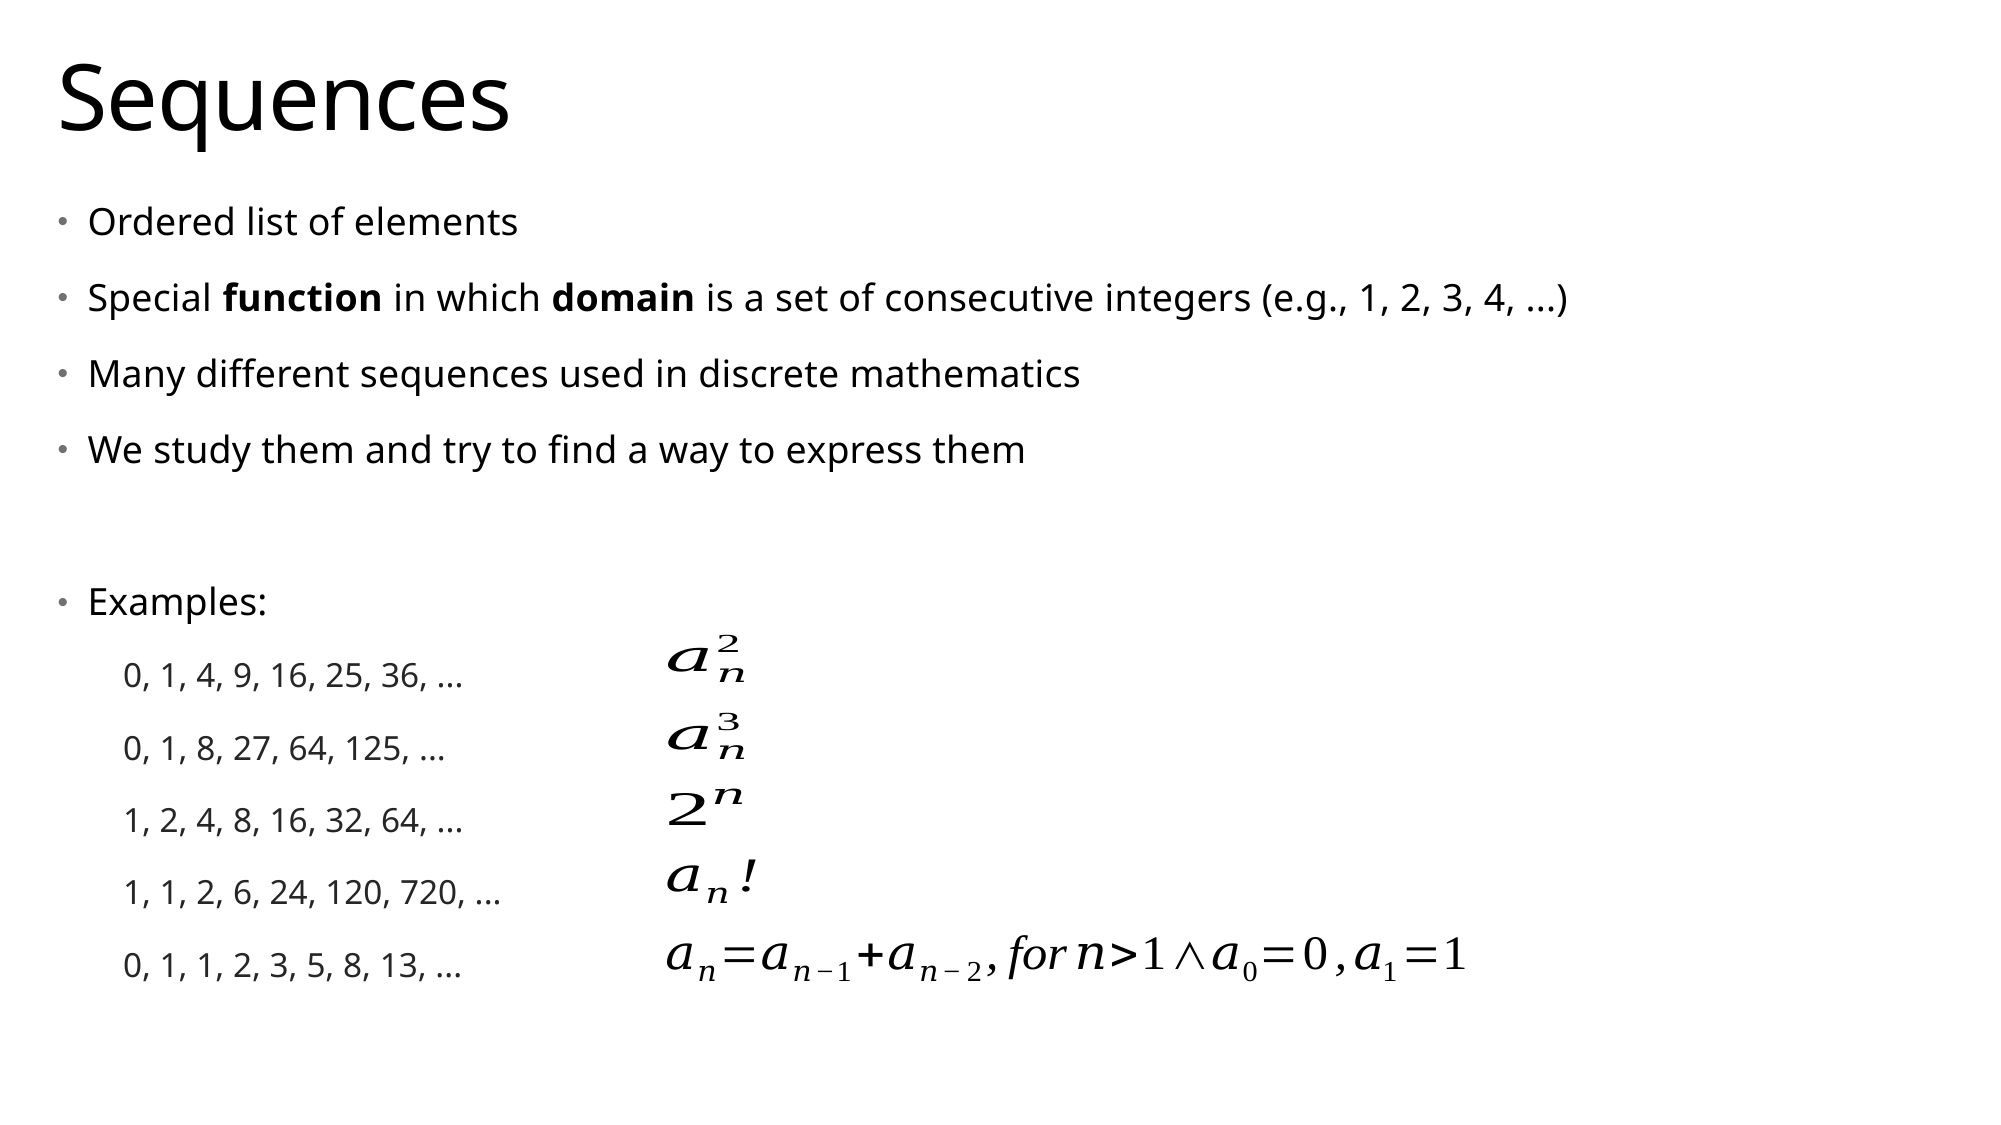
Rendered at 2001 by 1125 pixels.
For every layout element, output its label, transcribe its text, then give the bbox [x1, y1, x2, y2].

title Sequences [42, 38, 1955, 158]
list Ordered list of elements Special function in which domain is a set of consecutive integers (e.g., 1, 2, 3, 4, ...) Many different sequences used in discrete mathematics We study them and try to find a way to express them Examples: 0, 1, 4, 9, 16, 25, 36, ... 0, 1, 8, 27, 64, 125, ... 1, 2, 4, 8, 16, 32, 64, ... 1, 1, 2, 6, 24, 120, 720, ... 0, 1, 1, 2, 3, 5, 8, 13, ... [42, 193, 1955, 1028]
